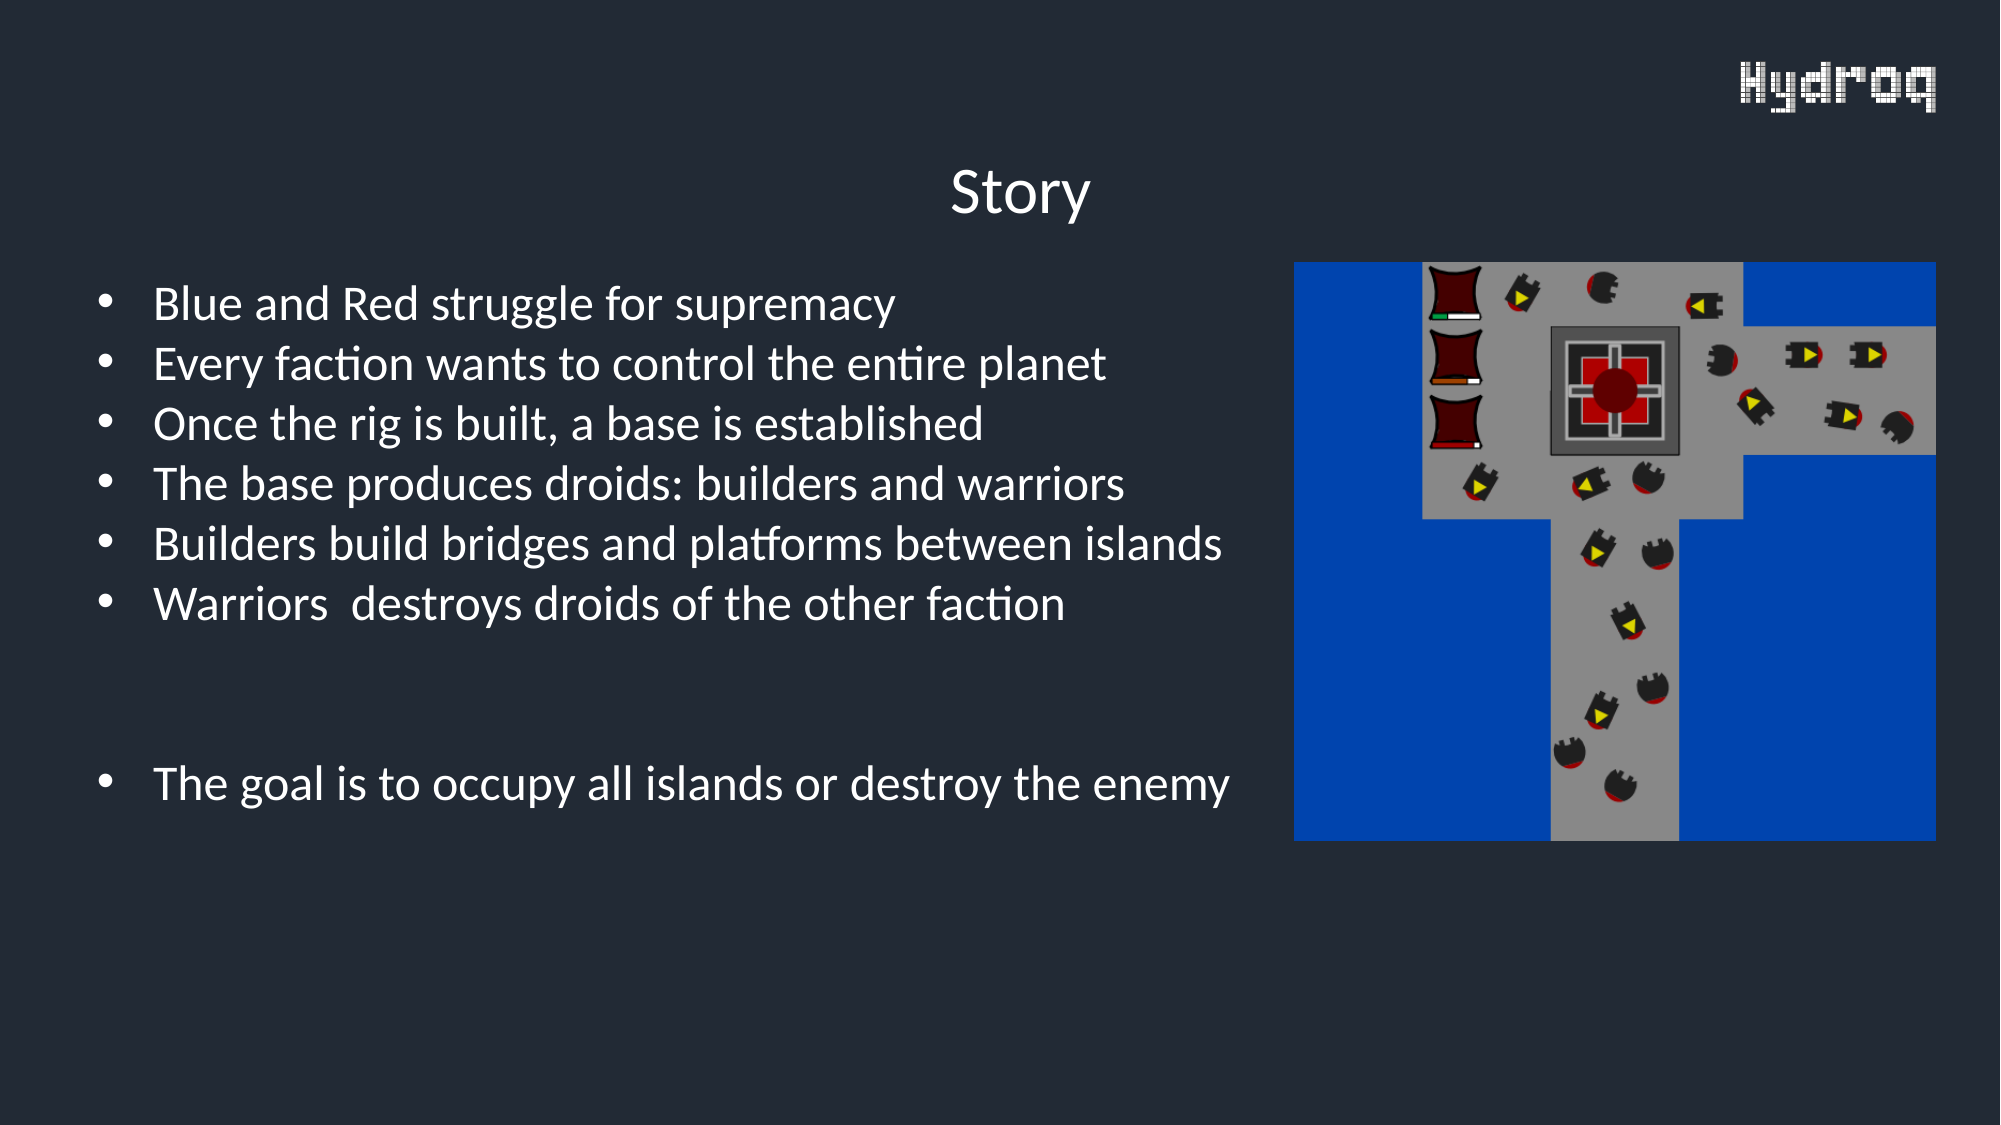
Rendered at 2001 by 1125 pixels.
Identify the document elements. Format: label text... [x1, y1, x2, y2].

picture [1294, 262, 1936, 841]
picture [1739, 61, 1936, 113]
text_box Blue and Red struggle for supremacy Every faction wants to control the entire planet Once the rig is built, a base is established The base produces droids: builders and warriors Builders build bridges and platforms between islands Warriors destroys droids of the other faction The goal is to occupy all islands or destroy the enemy [82, 262, 1267, 818]
text_box Story [82, 139, 1961, 235]
